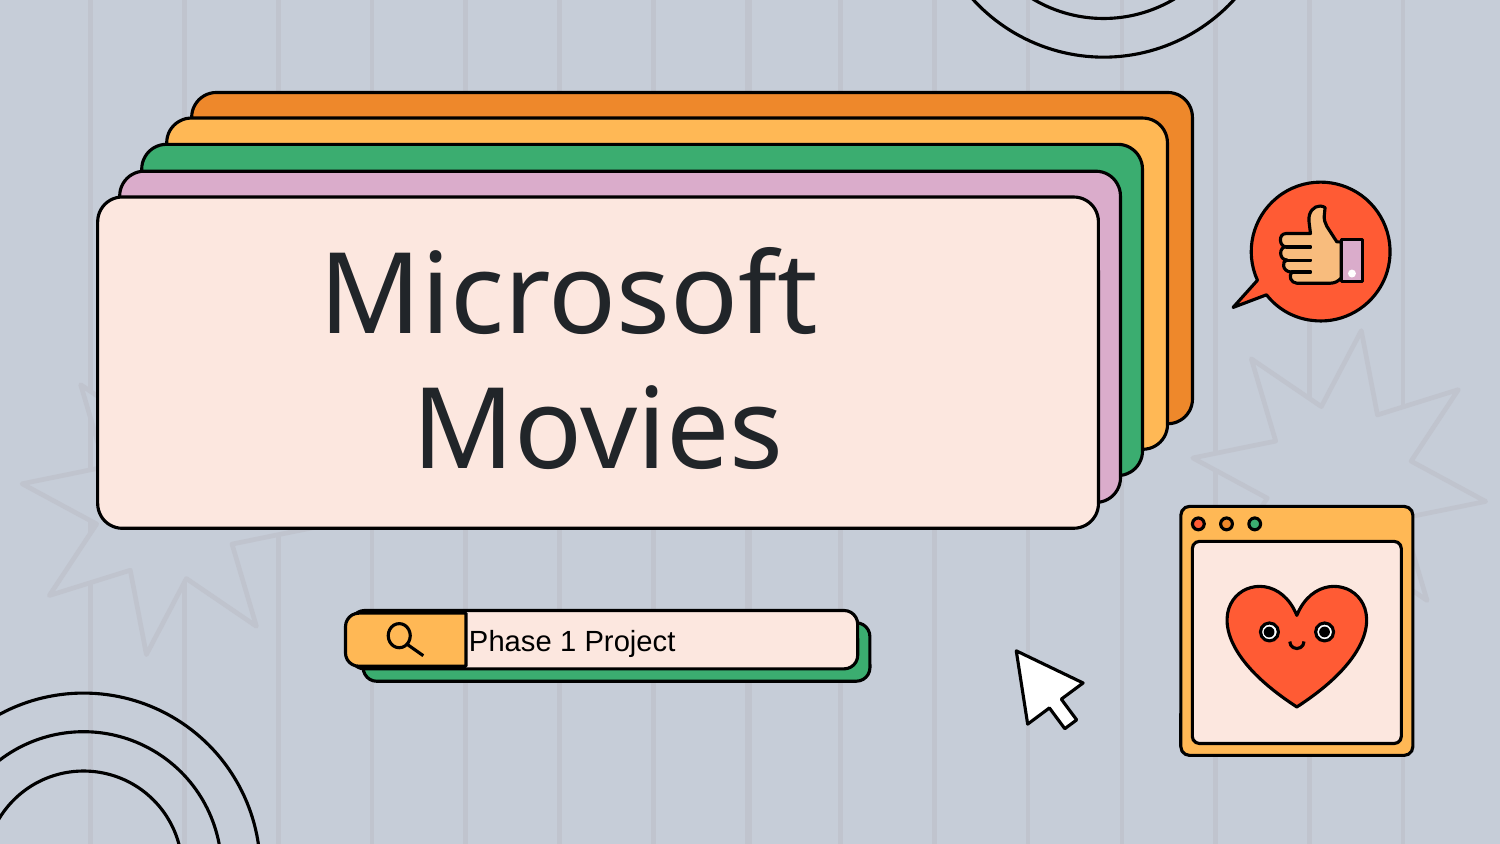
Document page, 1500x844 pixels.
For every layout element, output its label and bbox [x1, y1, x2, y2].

text_box [1016, 650, 1084, 729]
text_box [1232, 181, 1397, 322]
text_box [1180, 506, 1414, 756]
text_box [97, 92, 1193, 529]
subtitle [79, 631, 1045, 789]
text_box [350, 610, 871, 682]
